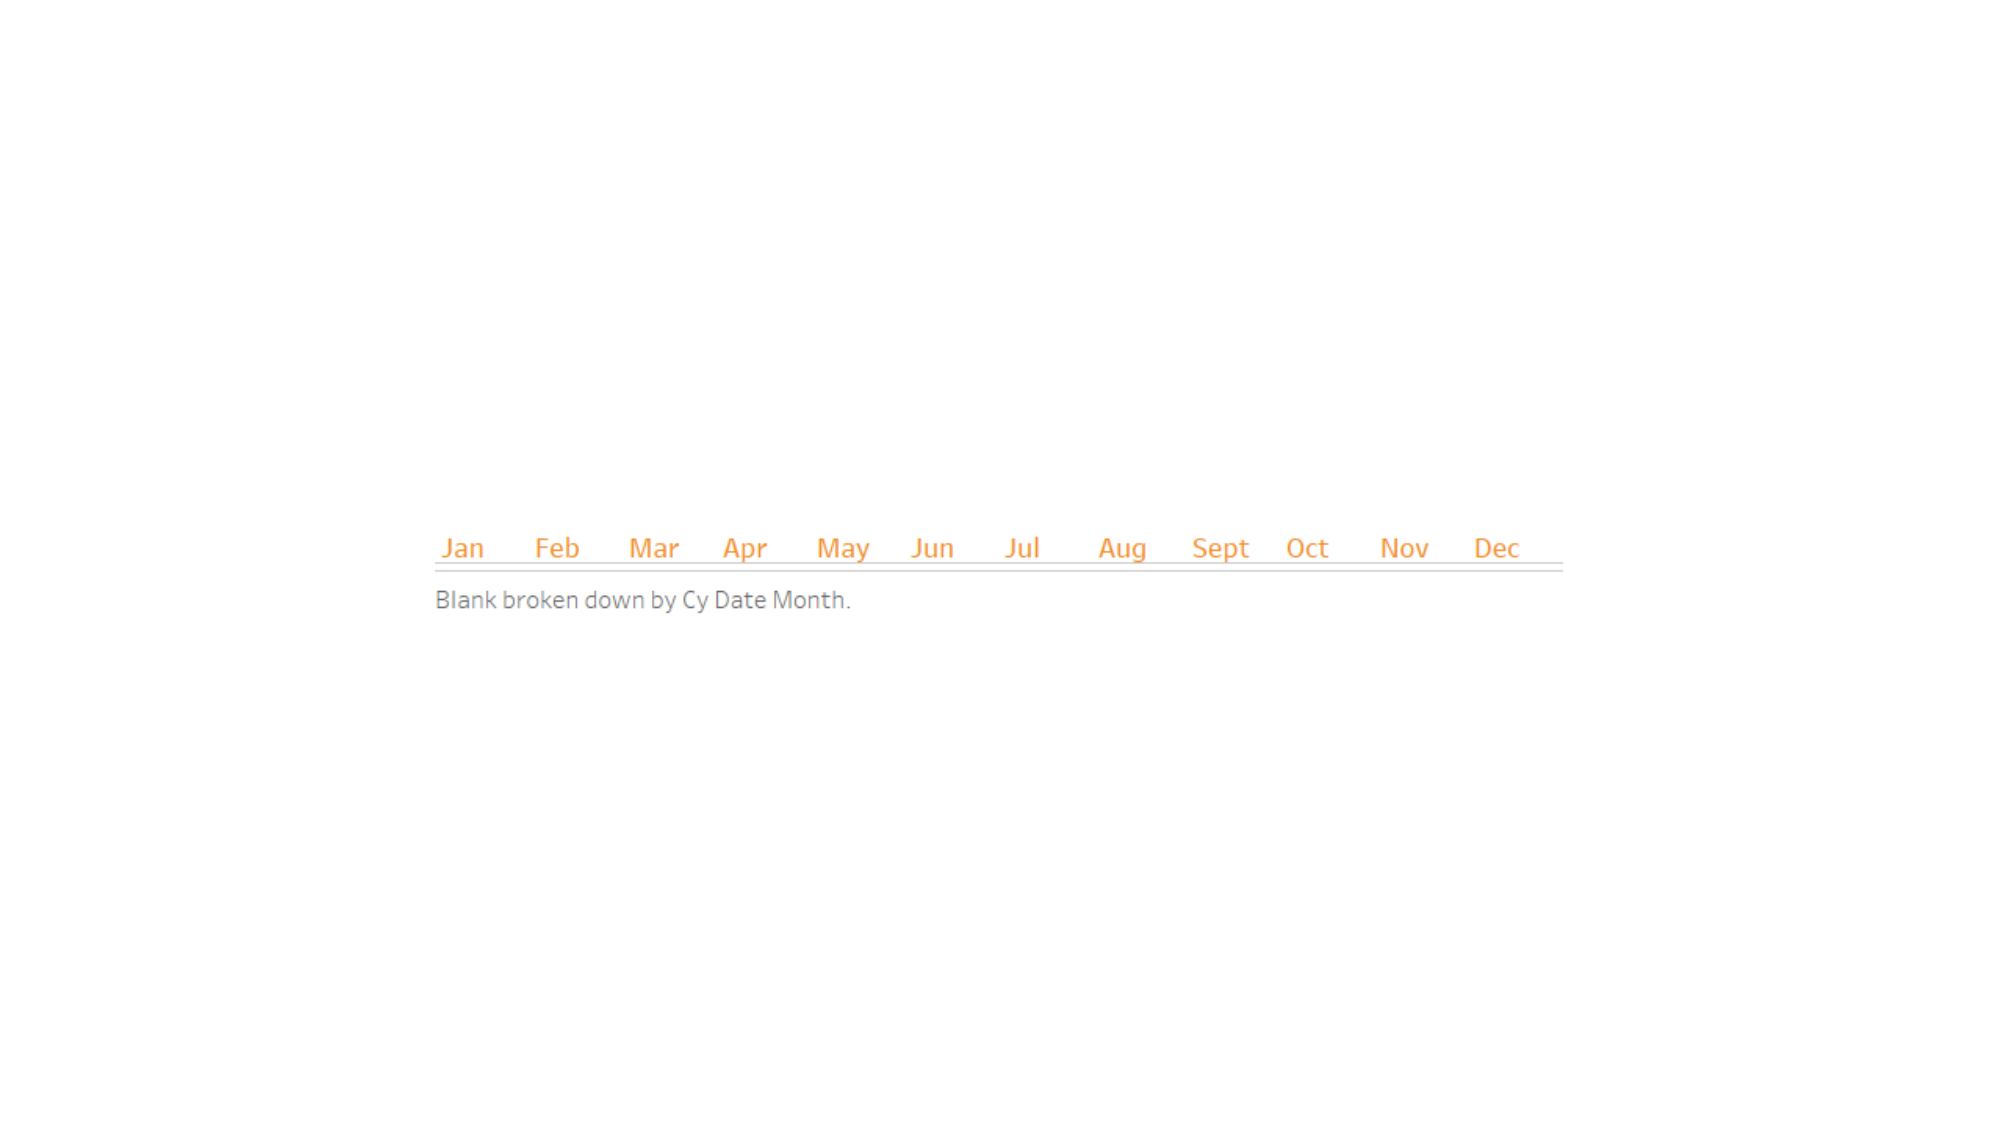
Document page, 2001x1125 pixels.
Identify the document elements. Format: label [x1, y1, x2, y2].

picture [435, 507, 1565, 618]
